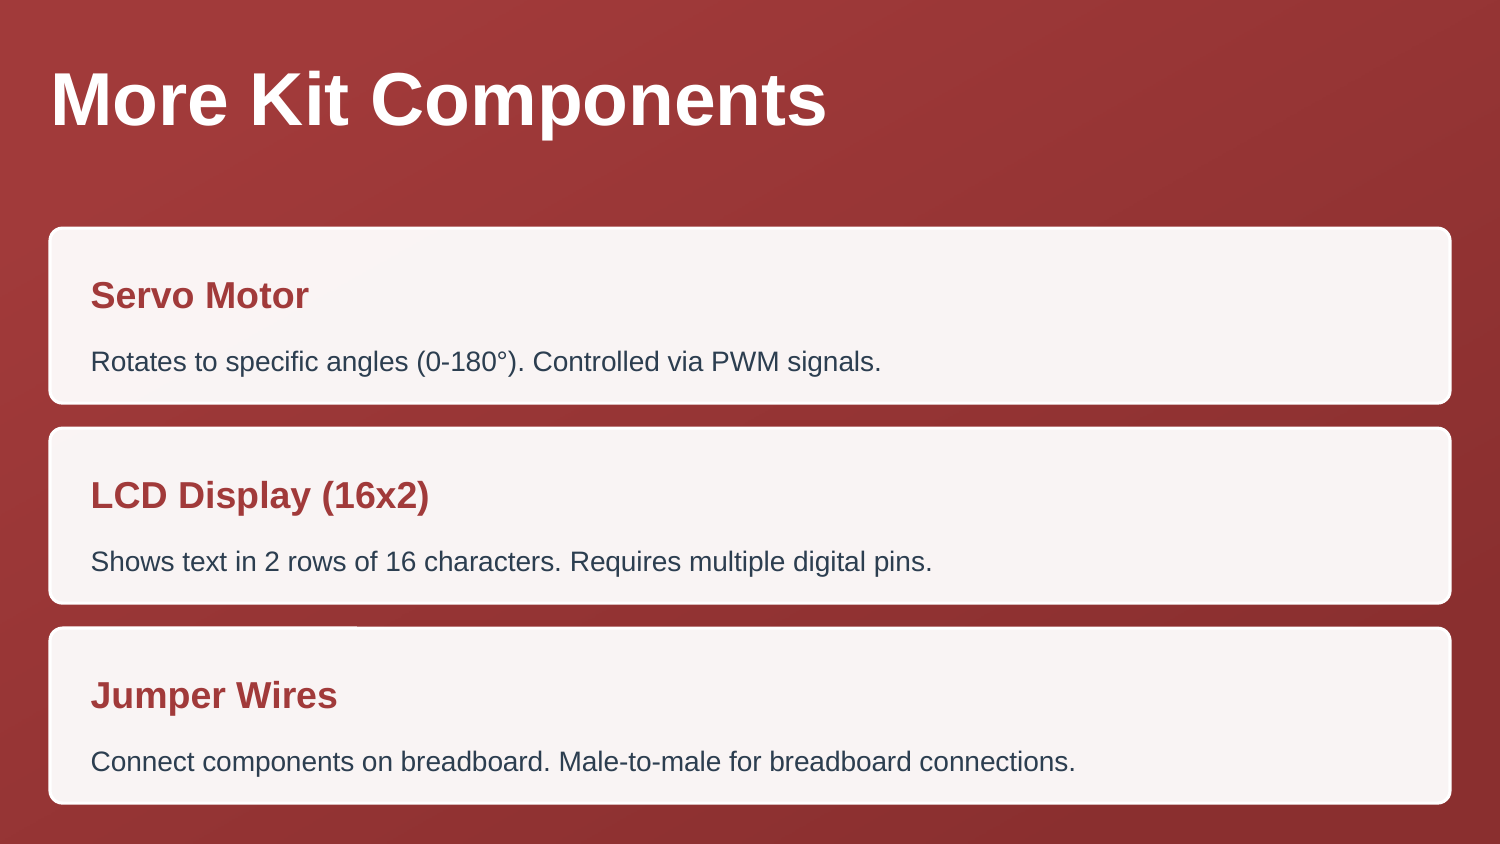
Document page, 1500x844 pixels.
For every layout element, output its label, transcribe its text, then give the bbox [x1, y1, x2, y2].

text_box More Kit Components [50, 49, 846, 125]
text_box Rotates to specific angles (0-180°). Controlled via PWM signals. [90, 324, 1436, 369]
text_box [49, 428, 1451, 604]
picture [0, 0, 1500, 844]
text_box Jumper Wires [90, 656, 1436, 707]
text_box Connect components on breadboard. Male-to-male for breadboard connections. [90, 725, 1436, 769]
text_box [49, 228, 1451, 404]
text_box LCD Display (16x2) [90, 456, 1436, 507]
text_box [49, 628, 1451, 804]
text_box Shows text in 2 rows of 16 characters. Requires multiple digital pins. [90, 525, 1436, 569]
text_box Servo Motor [90, 256, 1436, 307]
